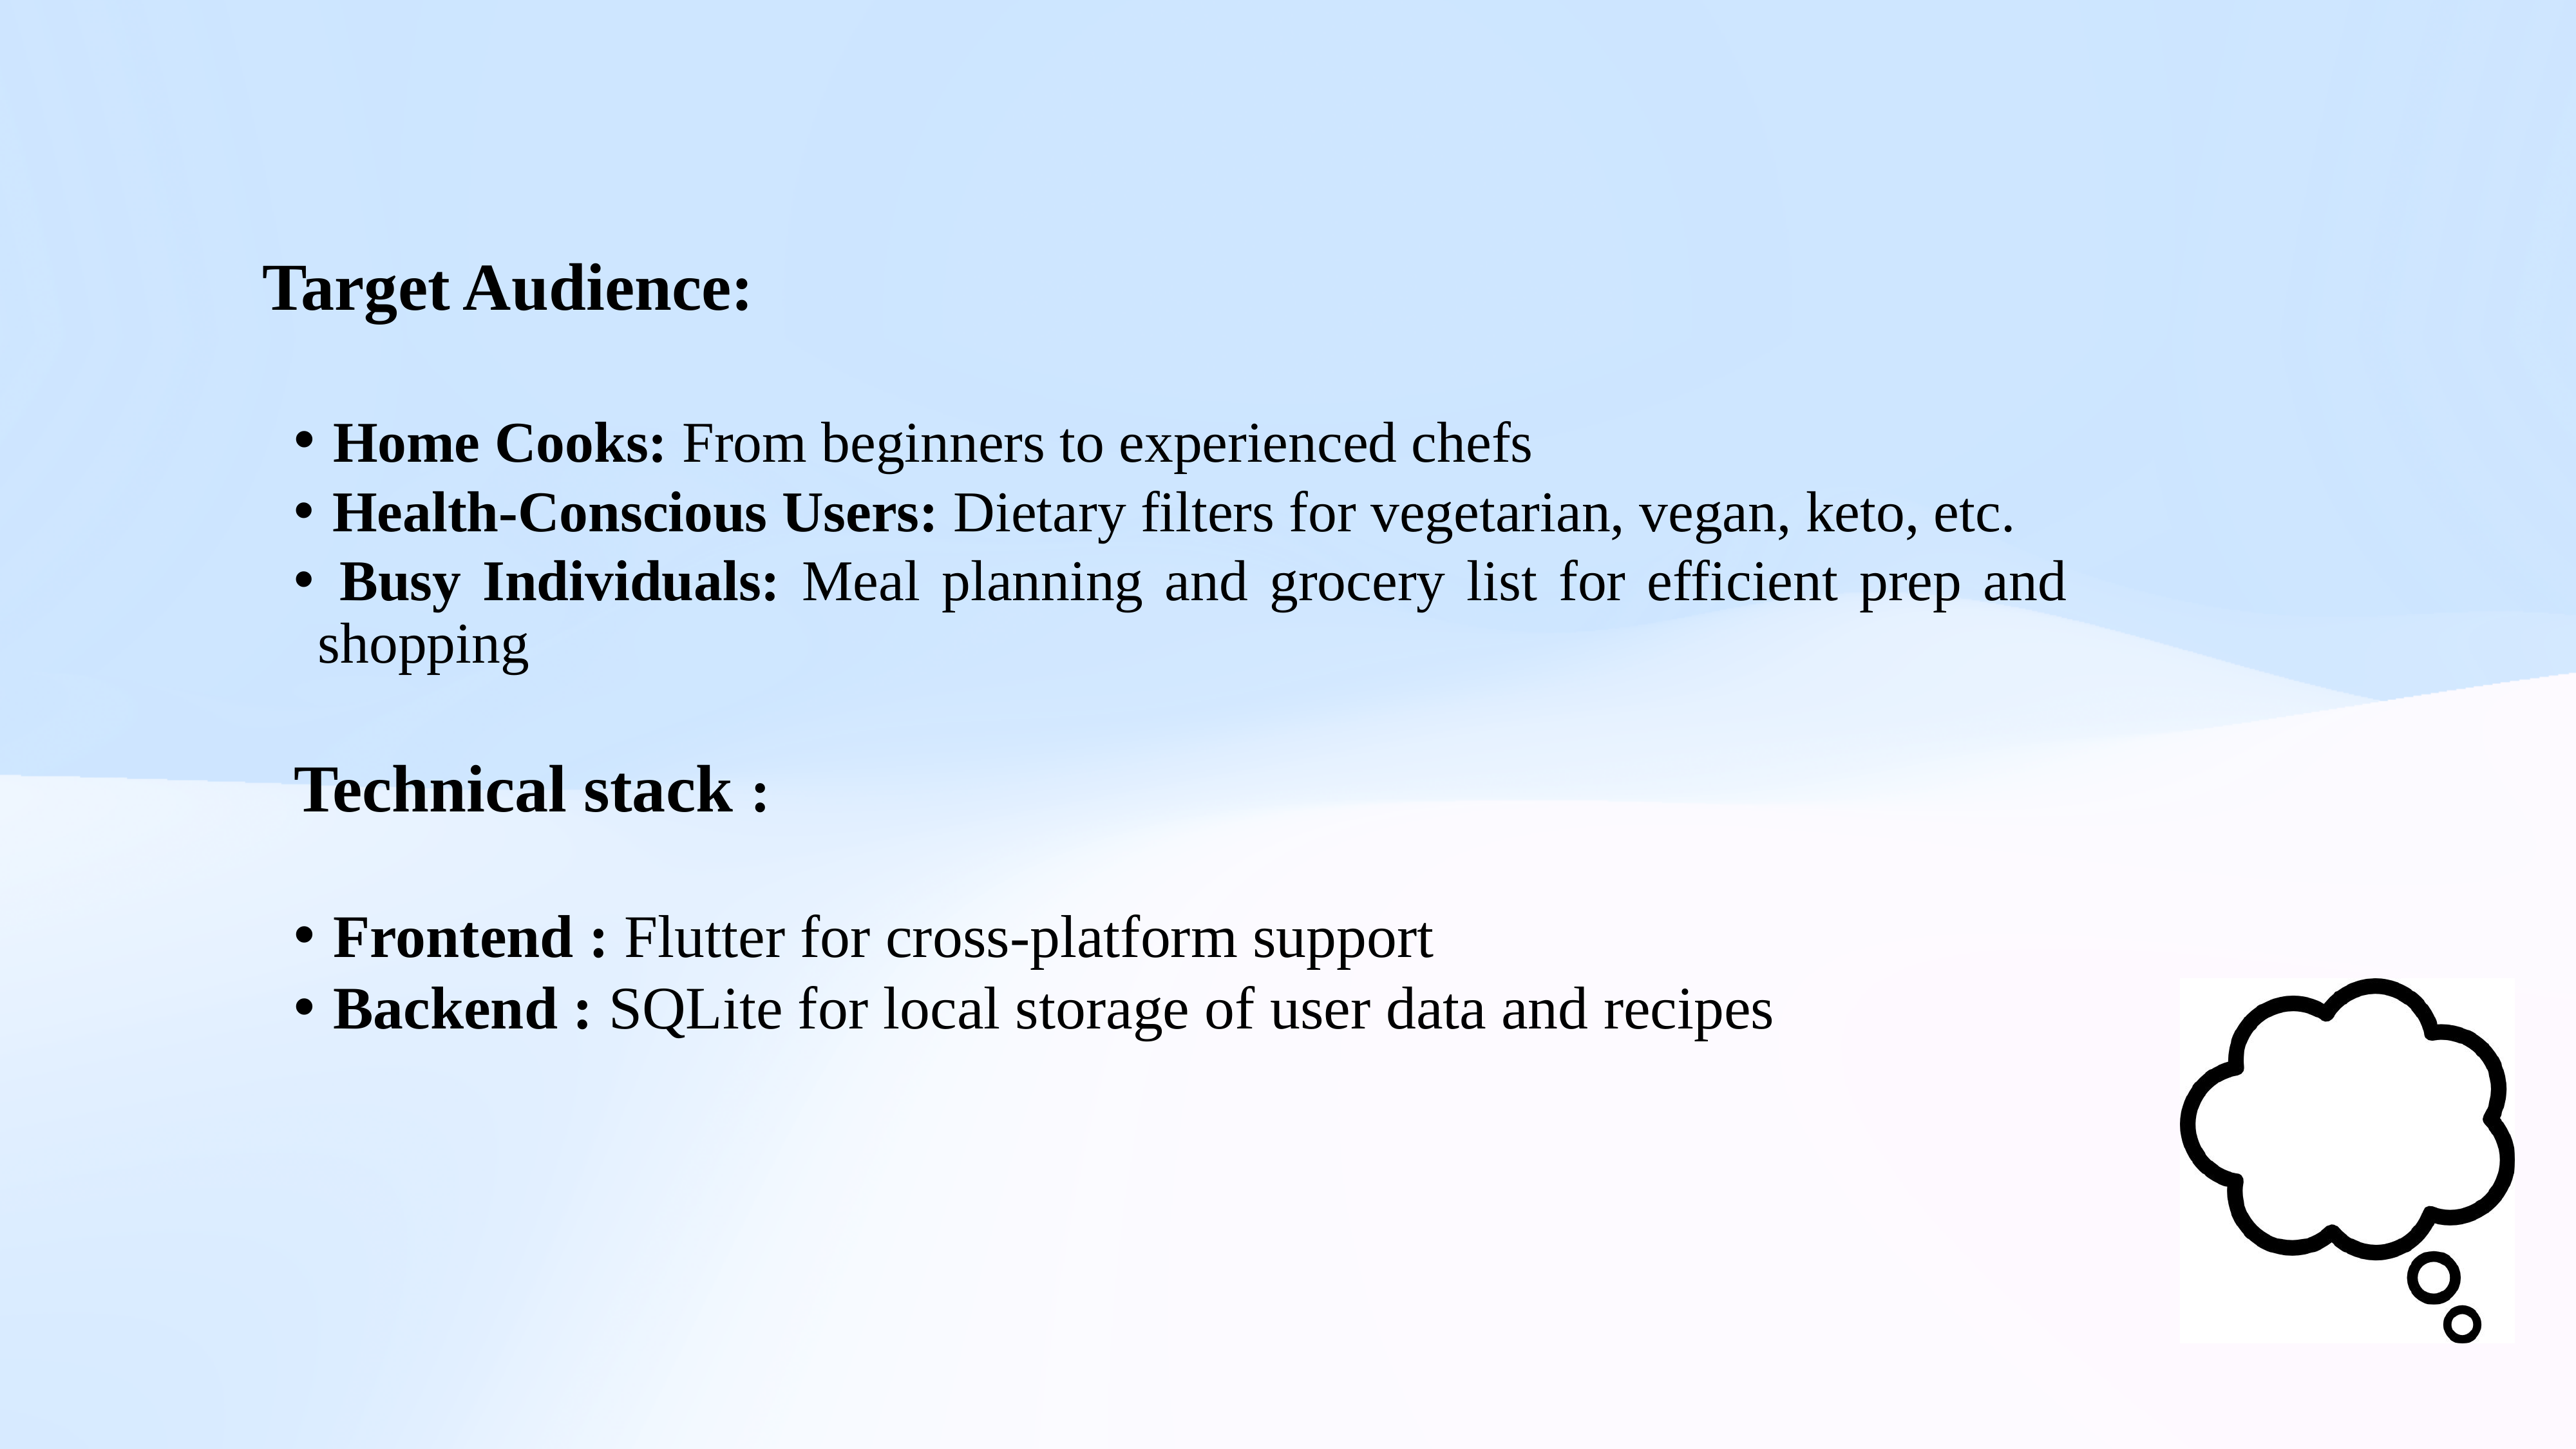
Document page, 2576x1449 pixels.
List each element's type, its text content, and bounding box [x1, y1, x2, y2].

list Target Audience: Home Cooks: From beginners to experienced chefs Health-Conscious Users: Dietary filters for vegetarian, vegan, keto, etc. Busy Individuals: Meal planning and grocery list for efficient prep and shopping Technical stack : Frontend : Flutter for cross-platform support Backend : SQLite for local storage of user data and recipes [240, 160, 2073, 1124]
picture [0, 0, 2576, 1449]
